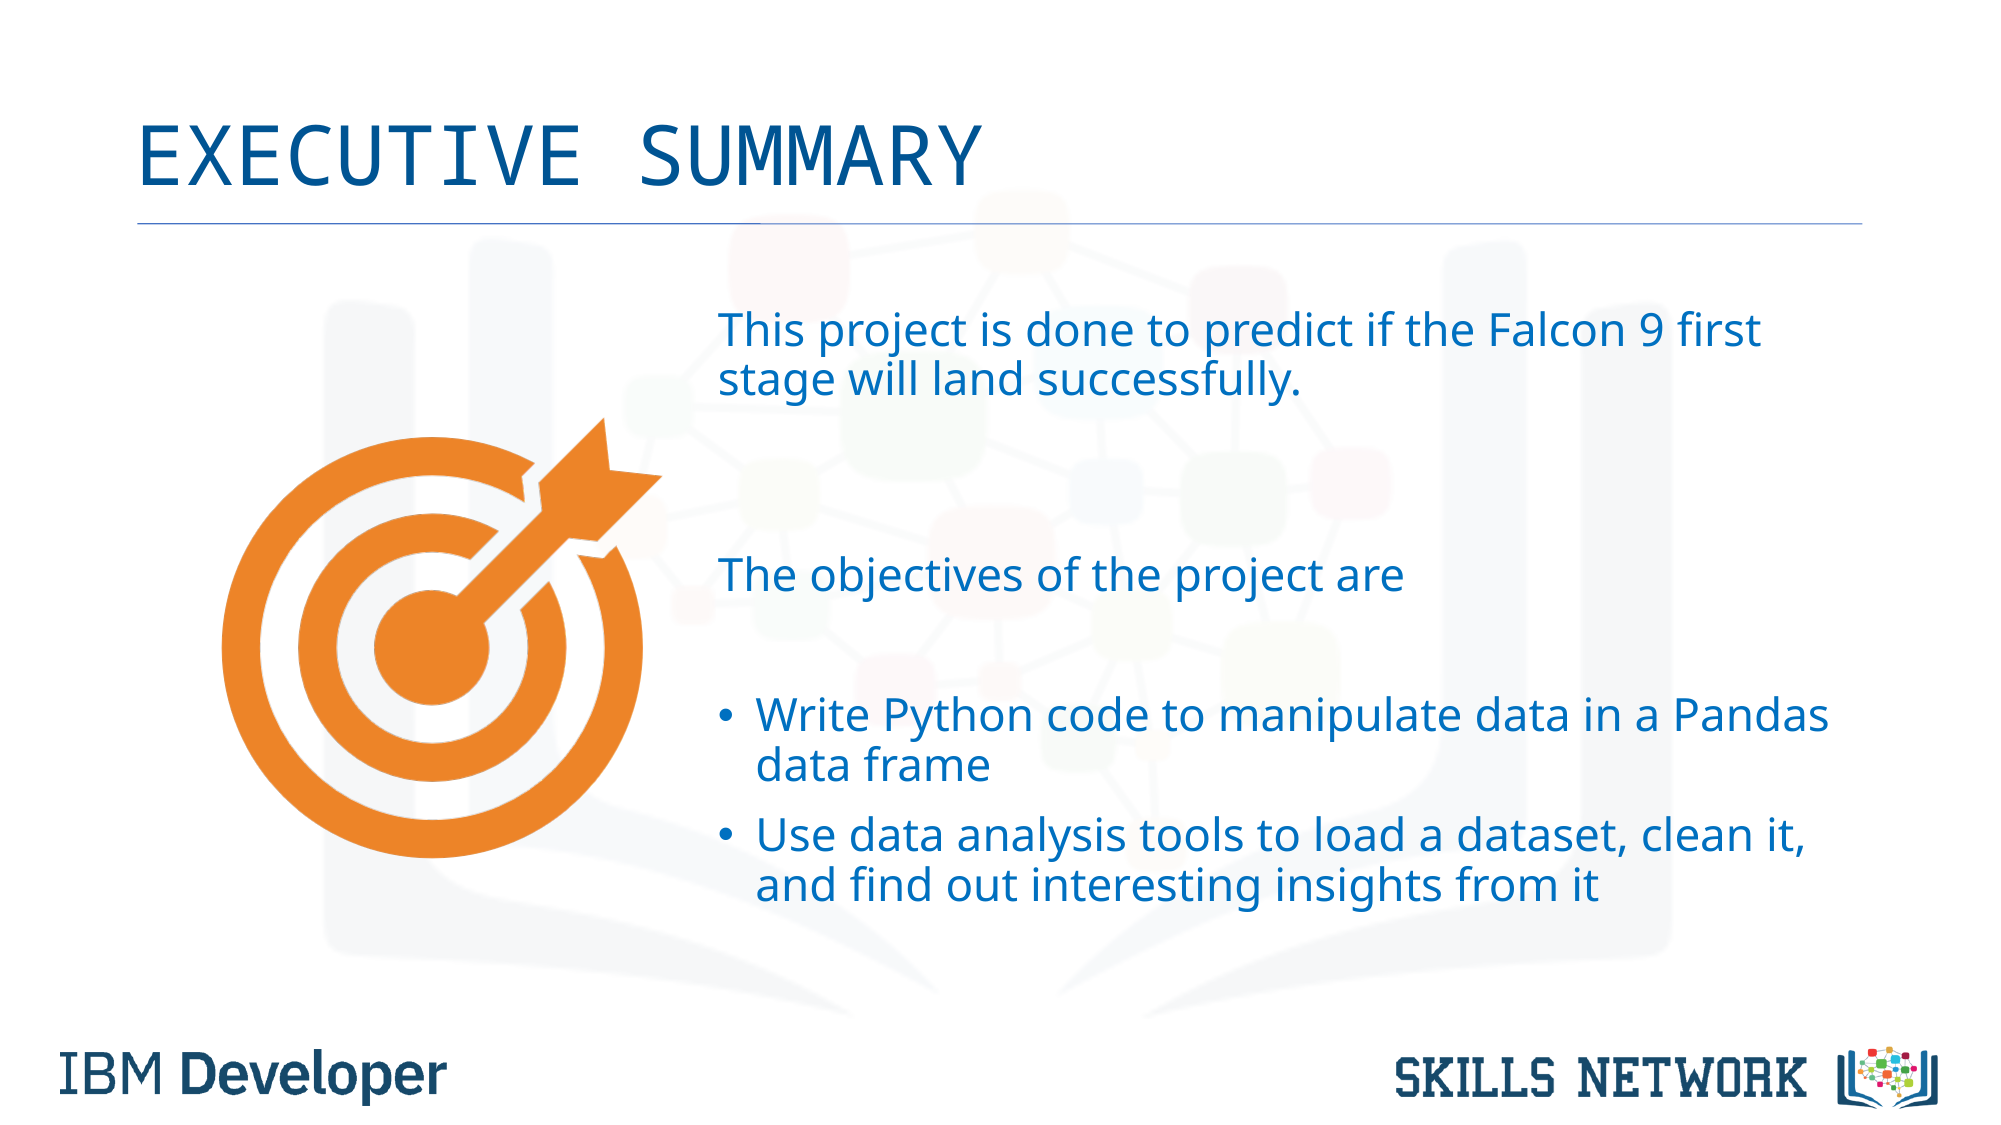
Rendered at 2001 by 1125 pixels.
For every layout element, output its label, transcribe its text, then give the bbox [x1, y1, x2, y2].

picture [1390, 1045, 1945, 1111]
list This project is done to predict if the Falcon 9 first stage will land successfully. The objectives of the project are Write Python code to manipulate data in a Pandas data frame Use data analysis tools to load a dataset, clean it, and find out interesting insights from it [702, 299, 1863, 1032]
title EXECUTIVE SUMMARY [120, 50, 1526, 268]
picture [55, 1045, 459, 1108]
picture [178, 377, 703, 902]
